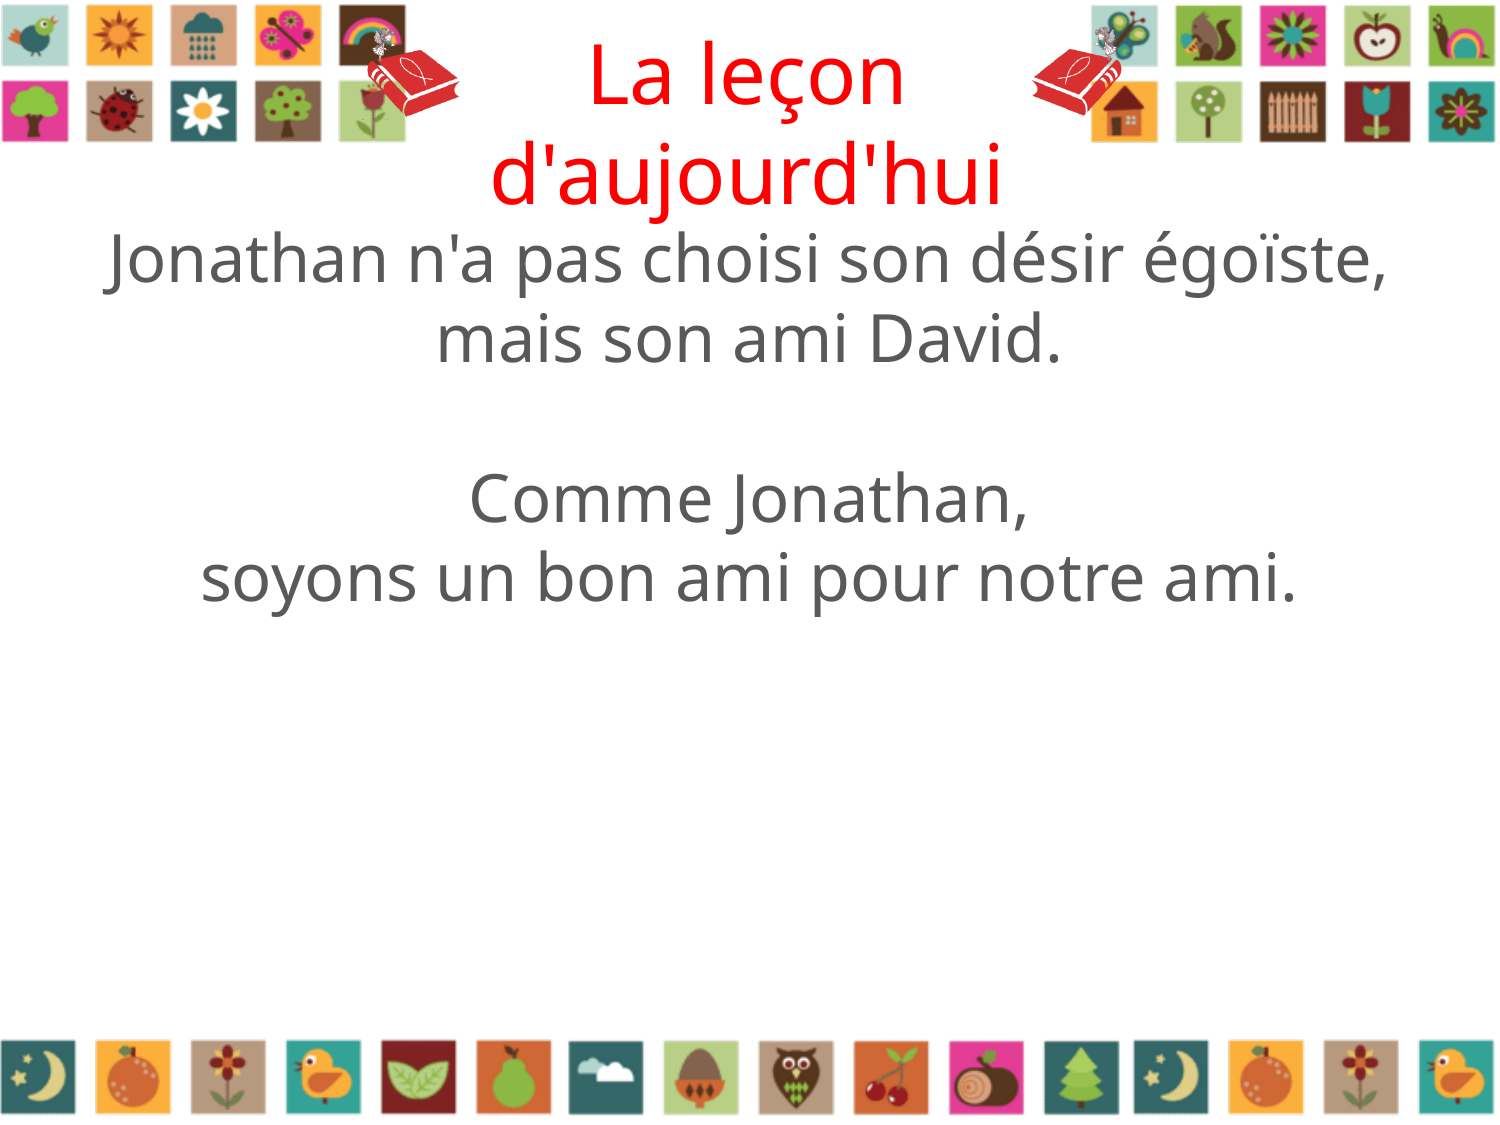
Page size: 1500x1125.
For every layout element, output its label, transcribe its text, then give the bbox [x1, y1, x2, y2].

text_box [0, 1028, 1500, 1118]
picture [999, 3, 1500, 150]
text_box La leçon d'aujourd'hui [414, 13, 1080, 208]
picture [0, 3, 492, 150]
text_box Jonathan n'a pas choisi son désir égoïste, mais son ami David. Comme Jonathan, soyons un bon ami pour notre ami. [76, 208, 1424, 623]
